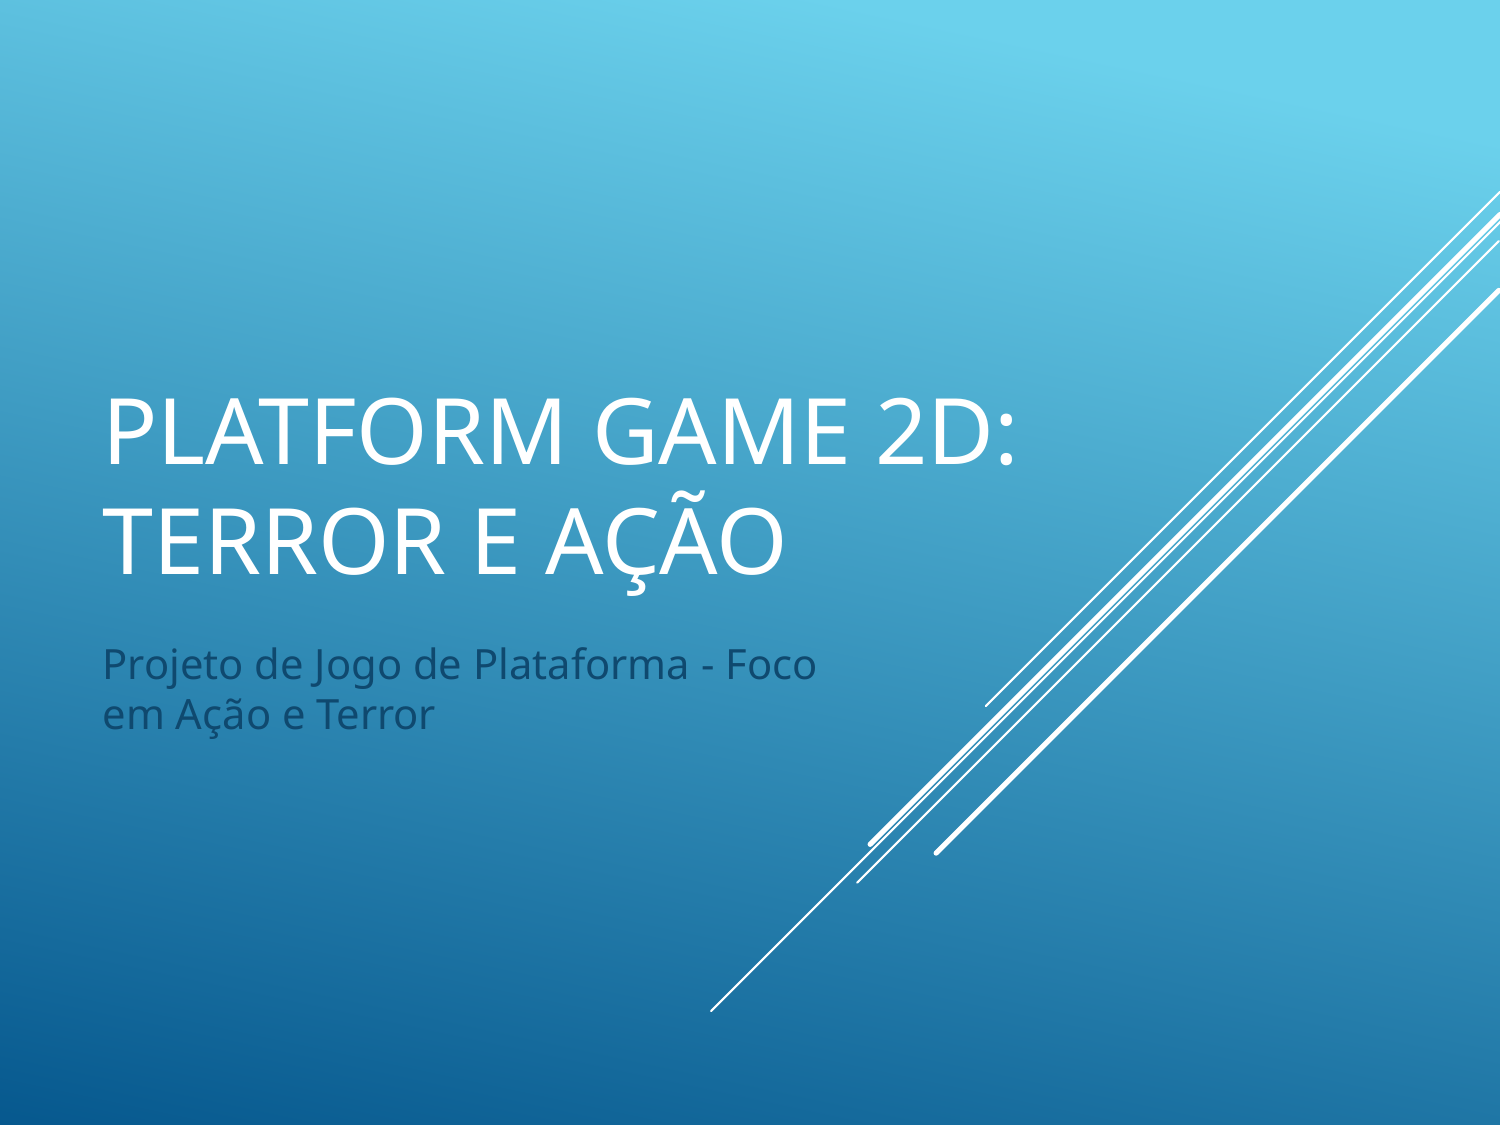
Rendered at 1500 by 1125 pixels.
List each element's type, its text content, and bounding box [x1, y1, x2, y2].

title Platform Game 2D: Terror e Ação [87, 87, 1098, 600]
subtitle Projeto de Jogo de Plataforma - Foco em Ação e Terror [87, 630, 901, 945]
